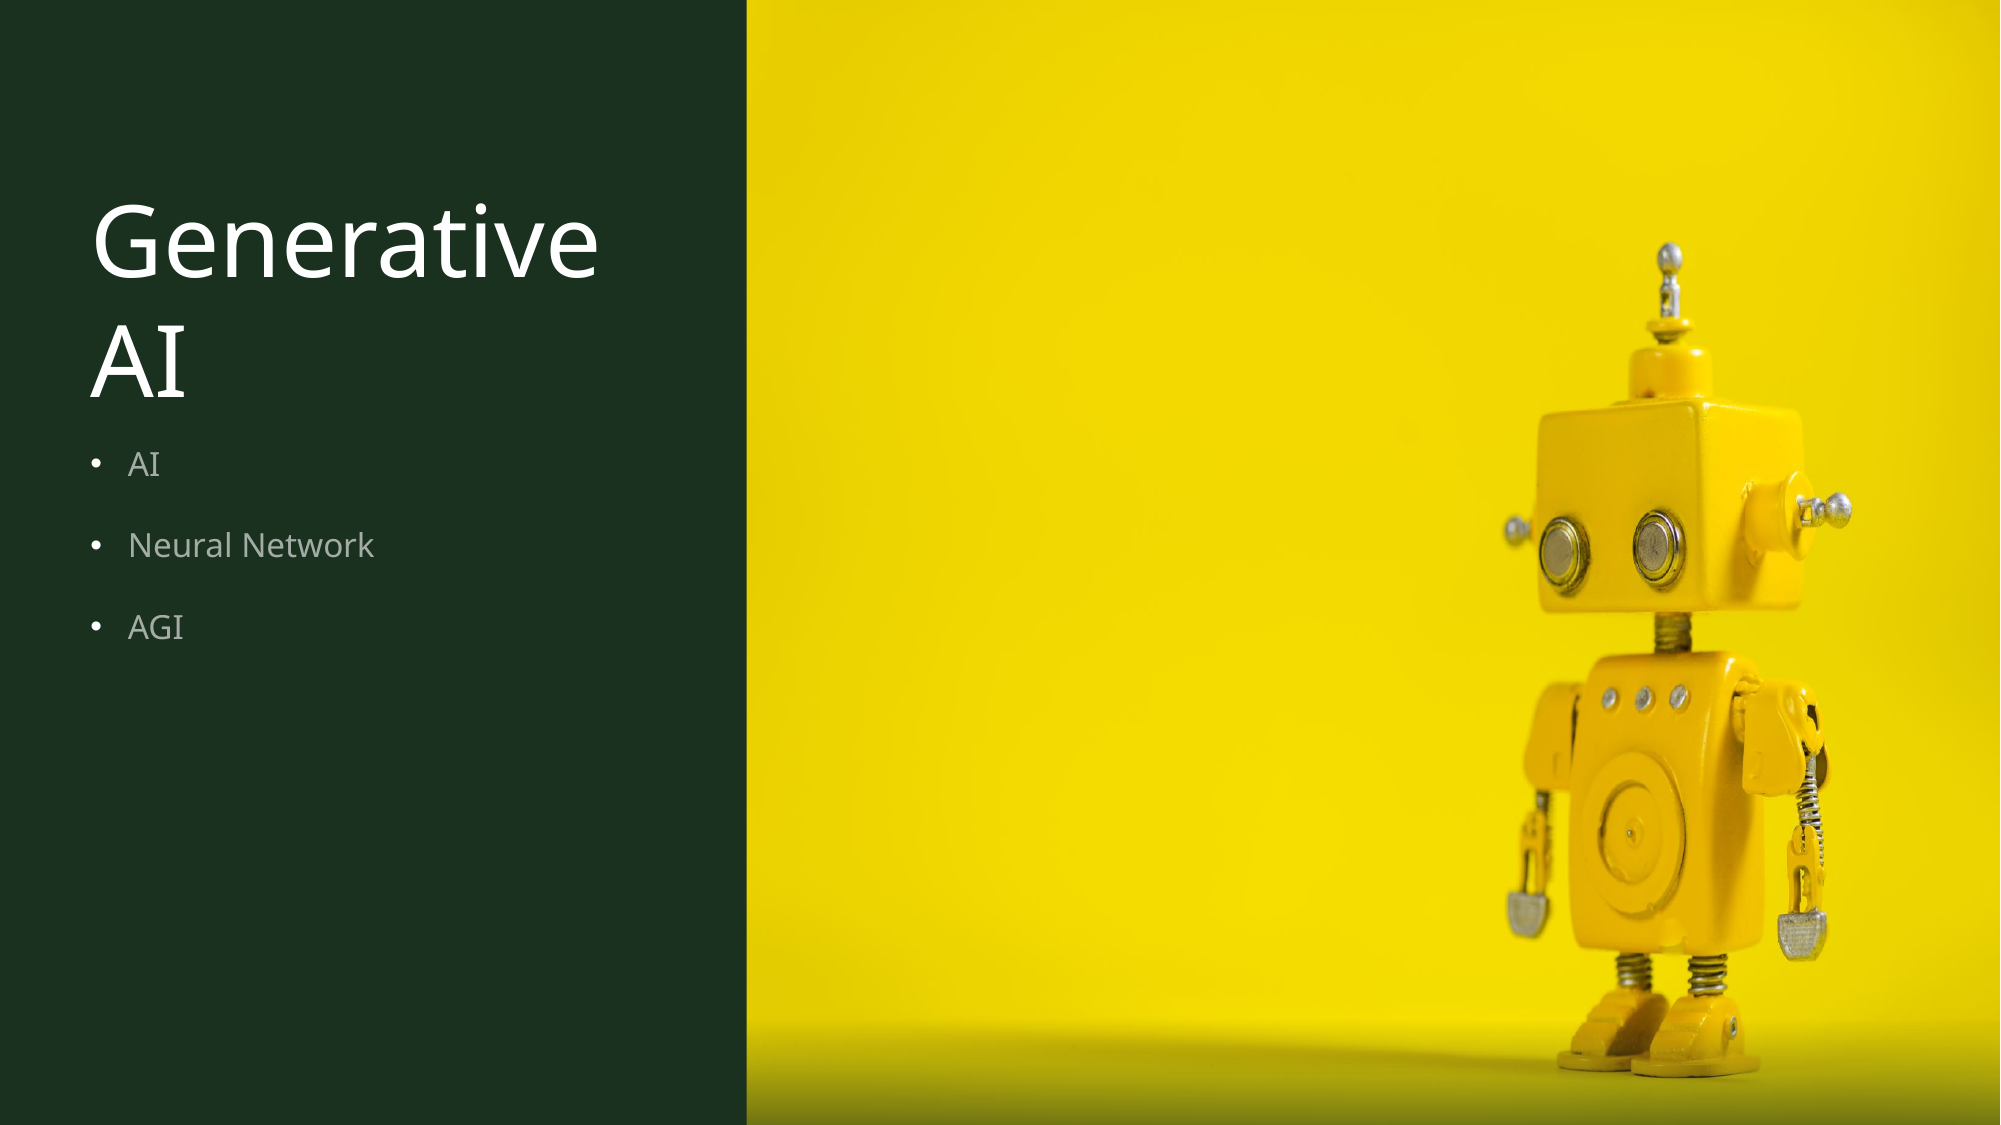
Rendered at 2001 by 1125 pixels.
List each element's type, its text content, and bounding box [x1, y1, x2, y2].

text_box [0, 0, 746, 1125]
title Generative AI [90, 90, 676, 418]
list AI Neural Network AGI [90, 439, 676, 1000]
picture [746, 0, 2000, 1125]
